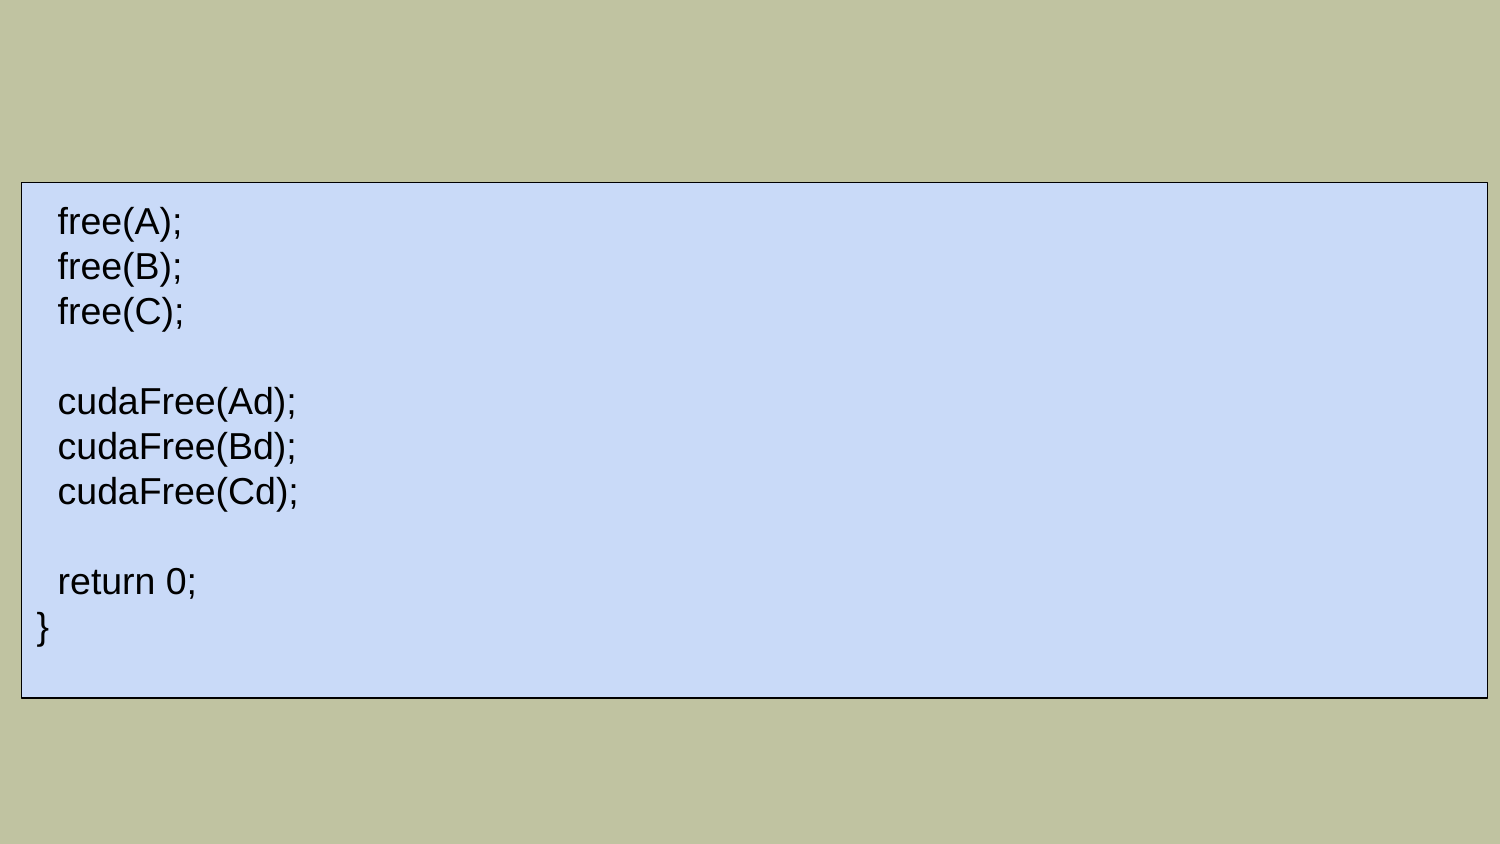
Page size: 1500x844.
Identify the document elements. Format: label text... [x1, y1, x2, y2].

text_box free(A); free(B); free(C); cudaFree(Ad); cudaFree(Bd); cudaFree(Cd); return 0; } [21, 182, 1488, 699]
